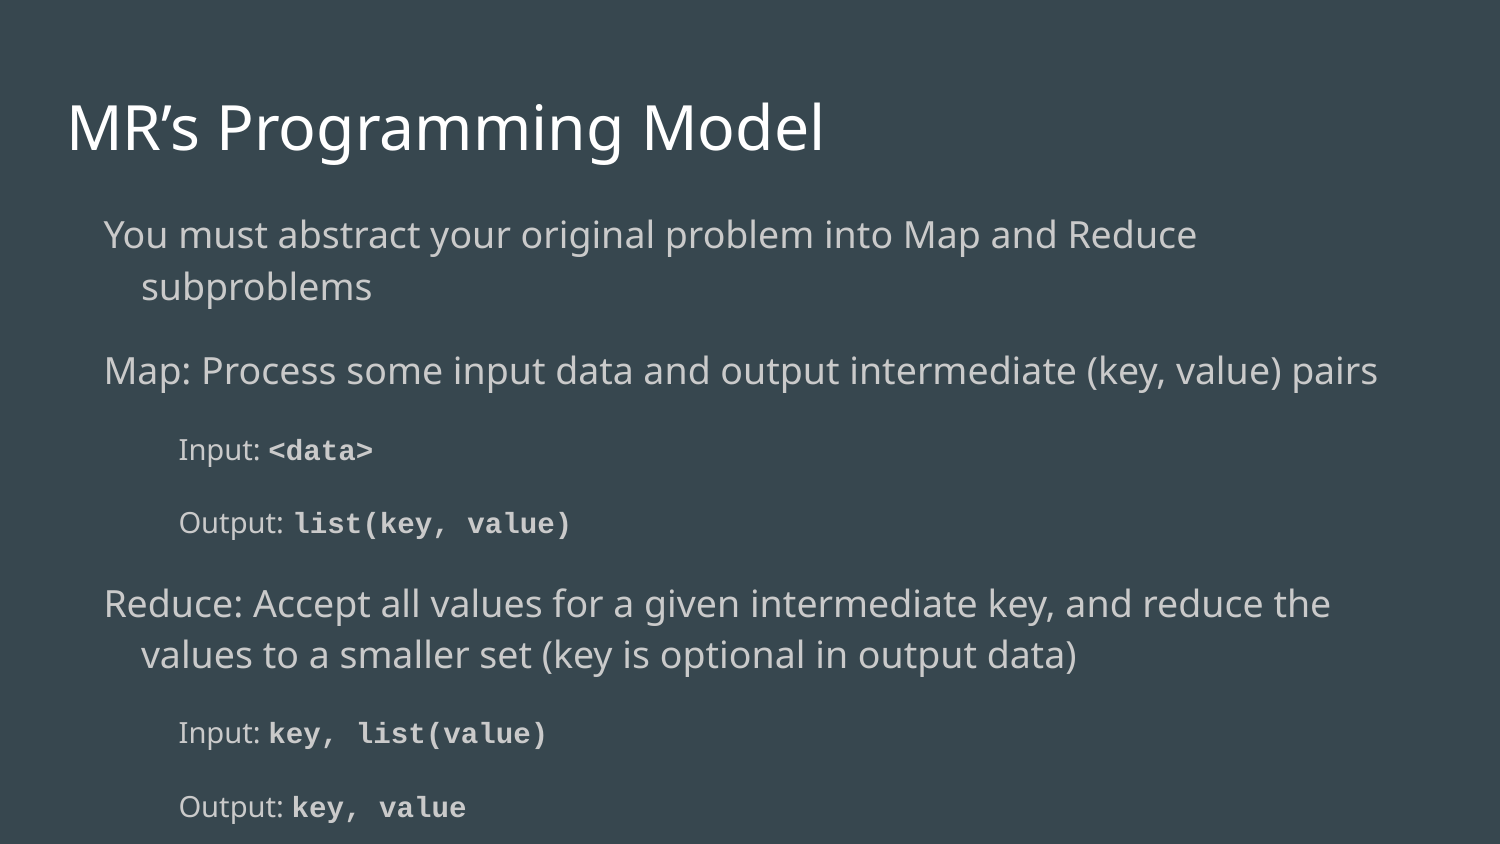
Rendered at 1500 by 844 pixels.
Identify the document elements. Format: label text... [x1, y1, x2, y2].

list You must abstract your original problem into Map and Reduce subproblems Map: Process some input data and output intermediate (key, value) pairs Input: <data> Output: list(key, value) Reduce: Accept all values for a given intermediate key, and reduce the values to a smaller set (key is optional in output data) Input: key, list(value) Output: key, value The Reducer can output 1 or more (key, value) pairs [51, 189, 1449, 750]
title MR’s Programming Model [51, 72, 1449, 167]
